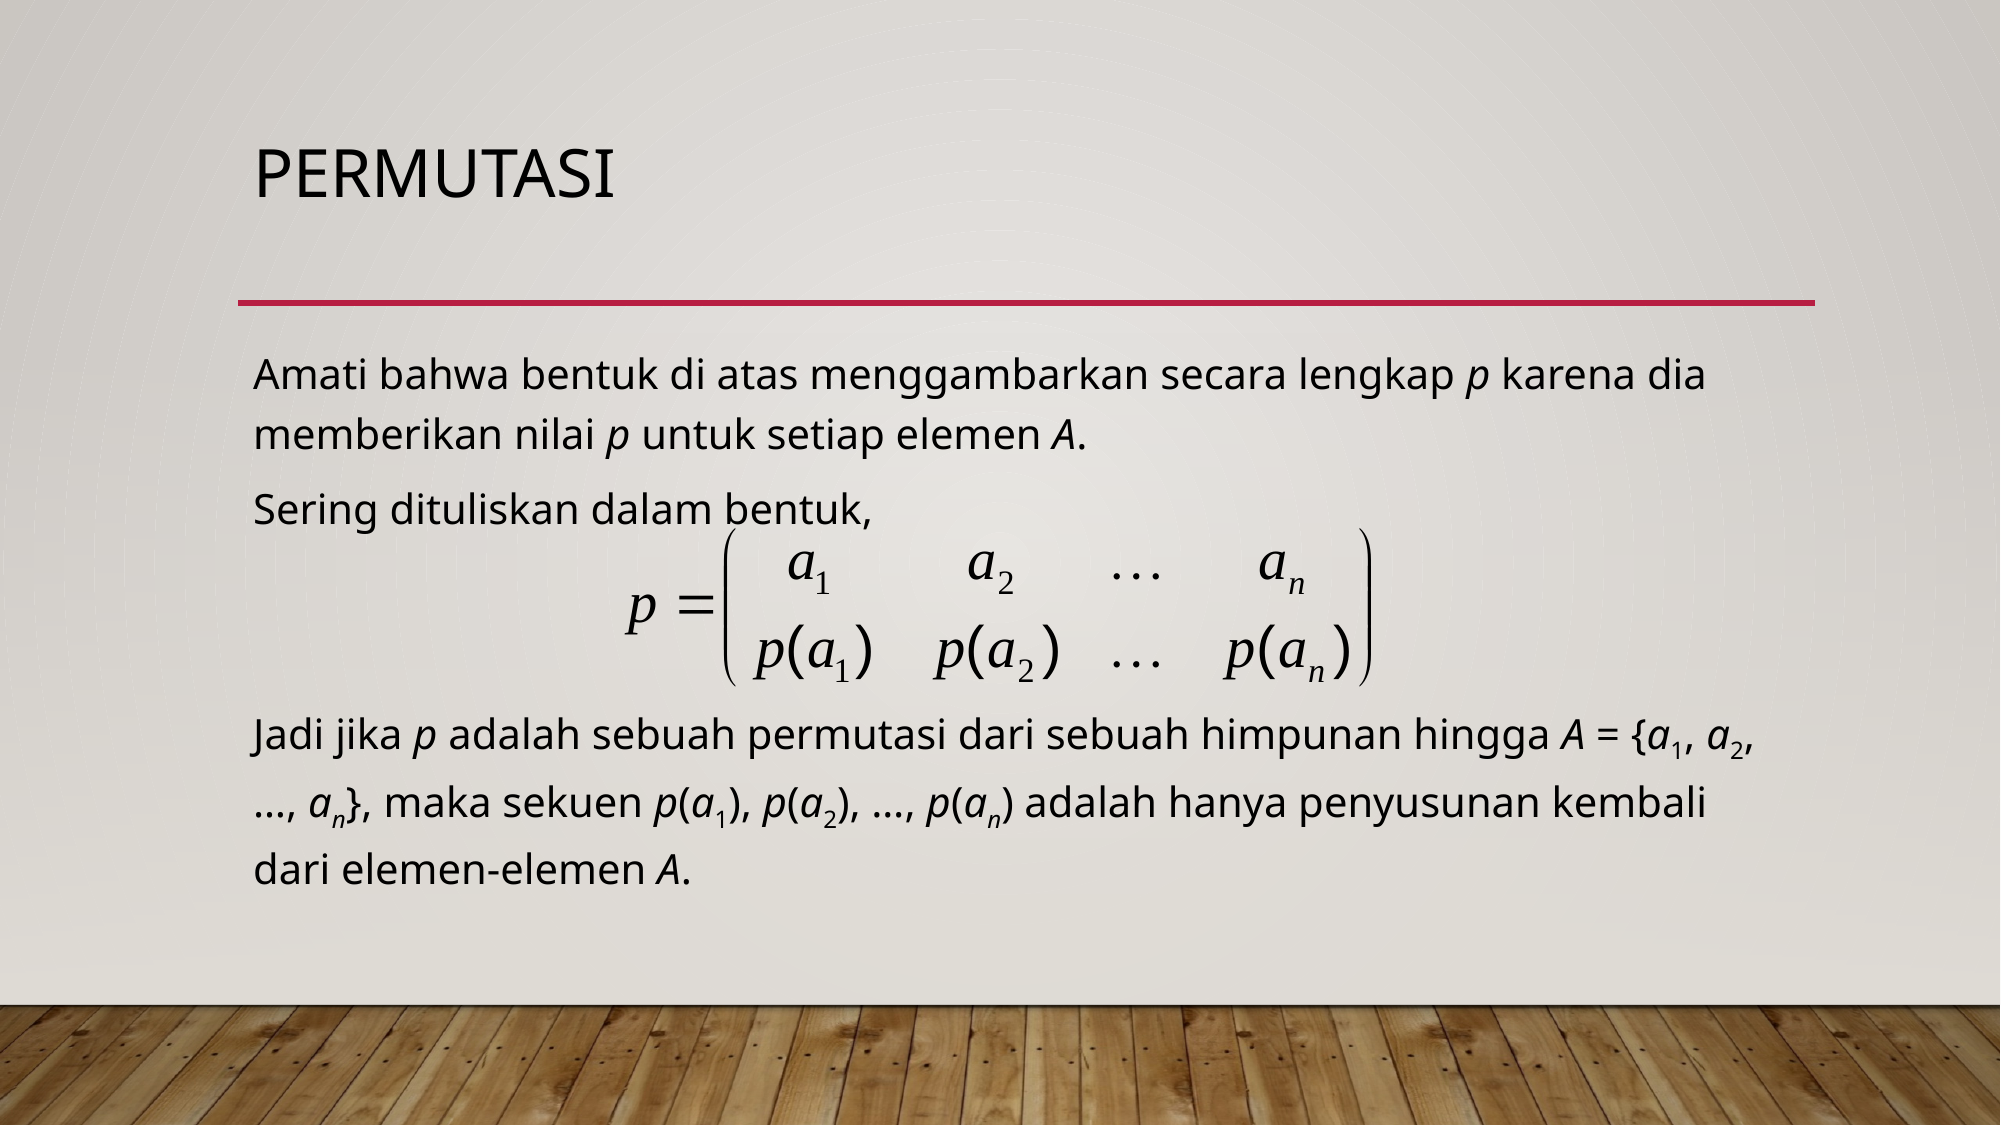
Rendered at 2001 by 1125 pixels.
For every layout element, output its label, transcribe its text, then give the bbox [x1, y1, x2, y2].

list Amati bahwa bentuk di atas menggambarkan secara lengkap p karena dia memberikan nilai p untuk setiap elemen A. Sering dituliskan dalam bentuk, Jadi jika p adalah sebuah permutasi dari sebuah himpunan hingga A = {a1, a2, …, an}, maka sekuen p(a1), p(a2), …, p(an) adalah hanya penyusunan kembali dari elemen-elemen A. [238, 330, 1814, 897]
picture [0, 1005, 2000, 1125]
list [611, 515, 1389, 701]
title Permutasi [238, 131, 1814, 305]
